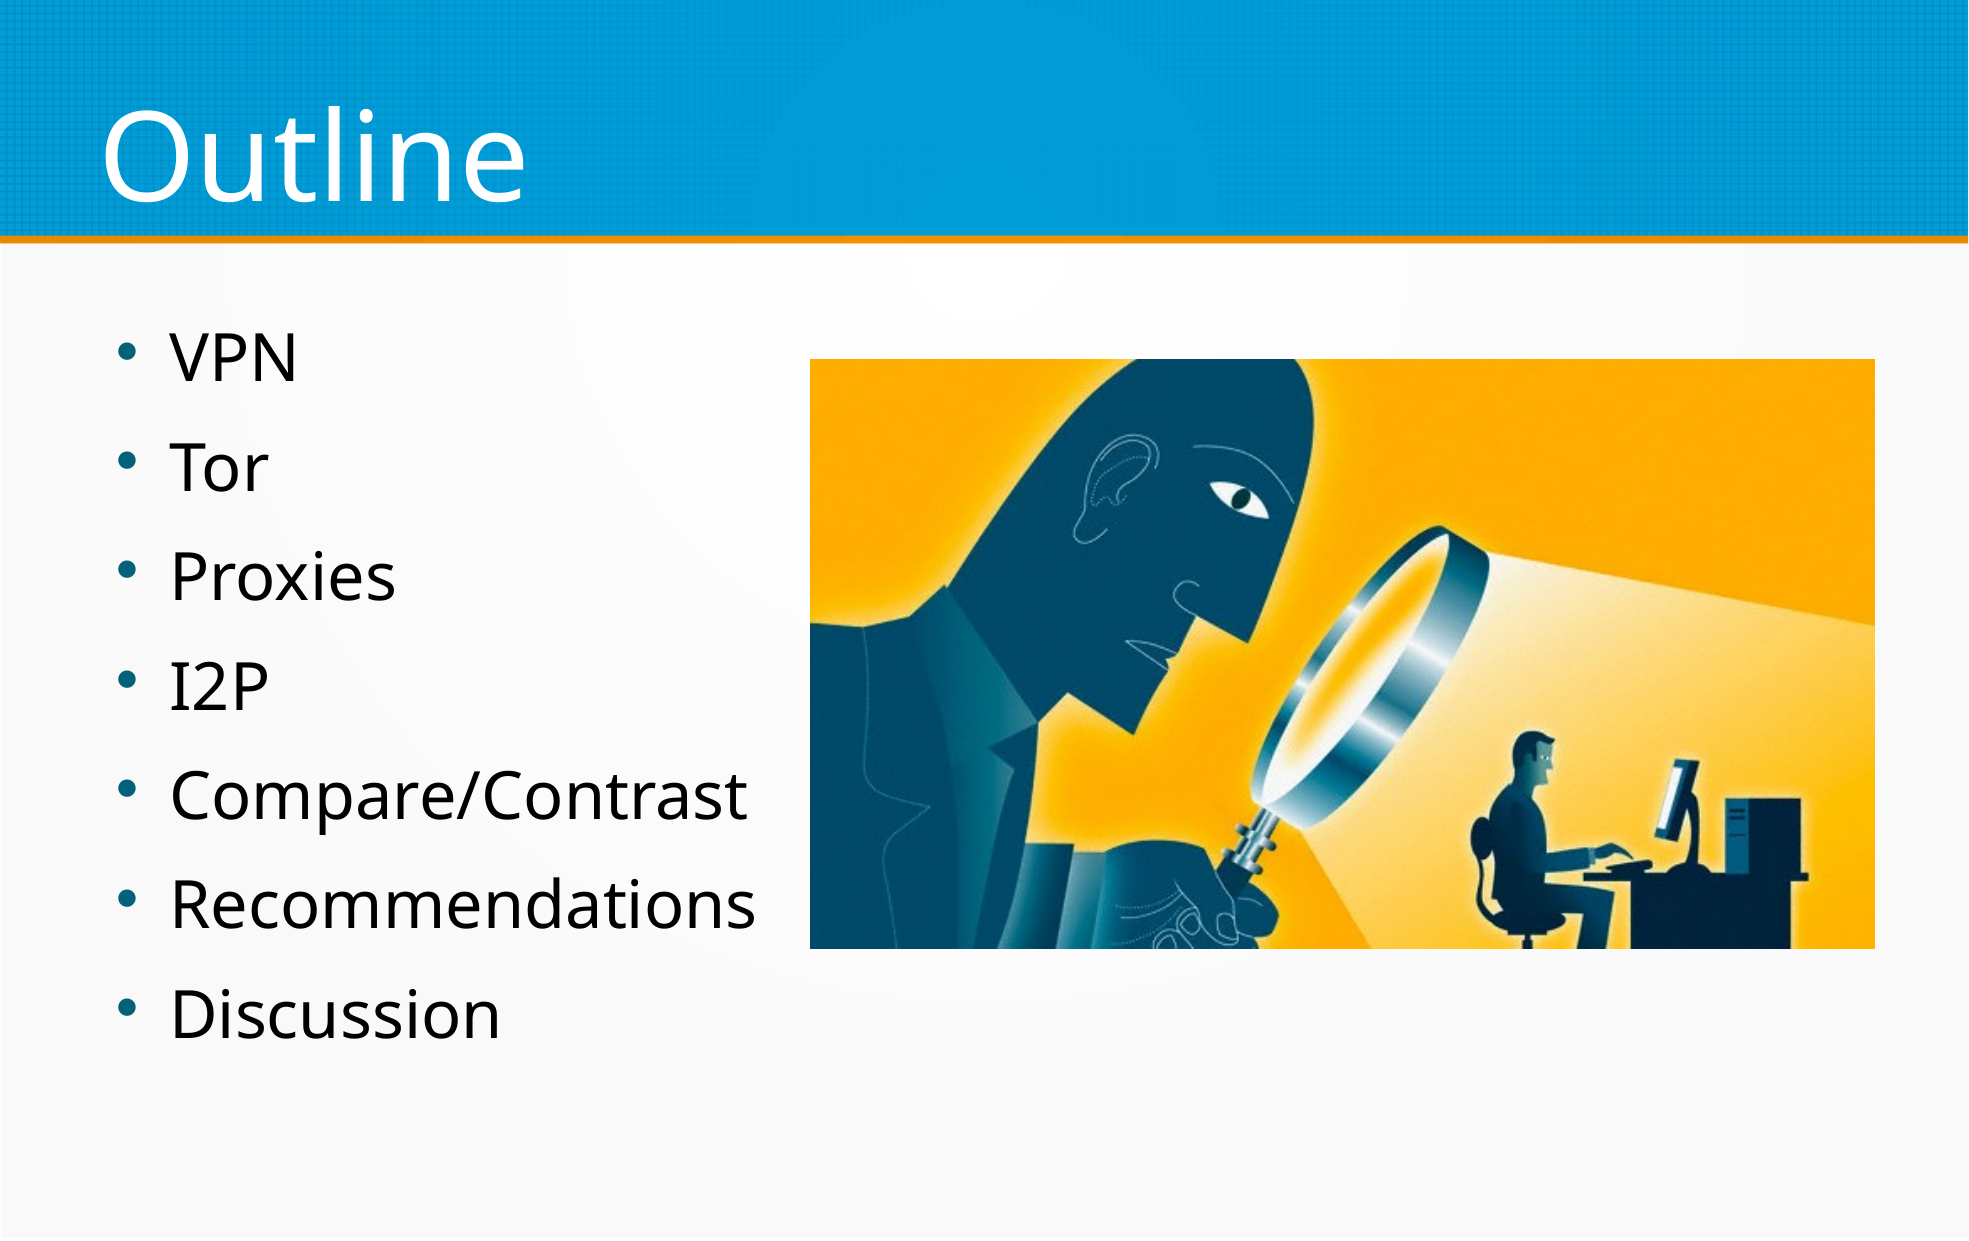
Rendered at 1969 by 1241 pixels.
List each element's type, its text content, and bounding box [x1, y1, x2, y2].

text_box VPN Tor Proxies I2P Compare/Contrast Recommendations Discussion [98, 314, 1860, 1080]
text_box Outline [98, 19, 1870, 227]
picture [0, 236, 1969, 1241]
